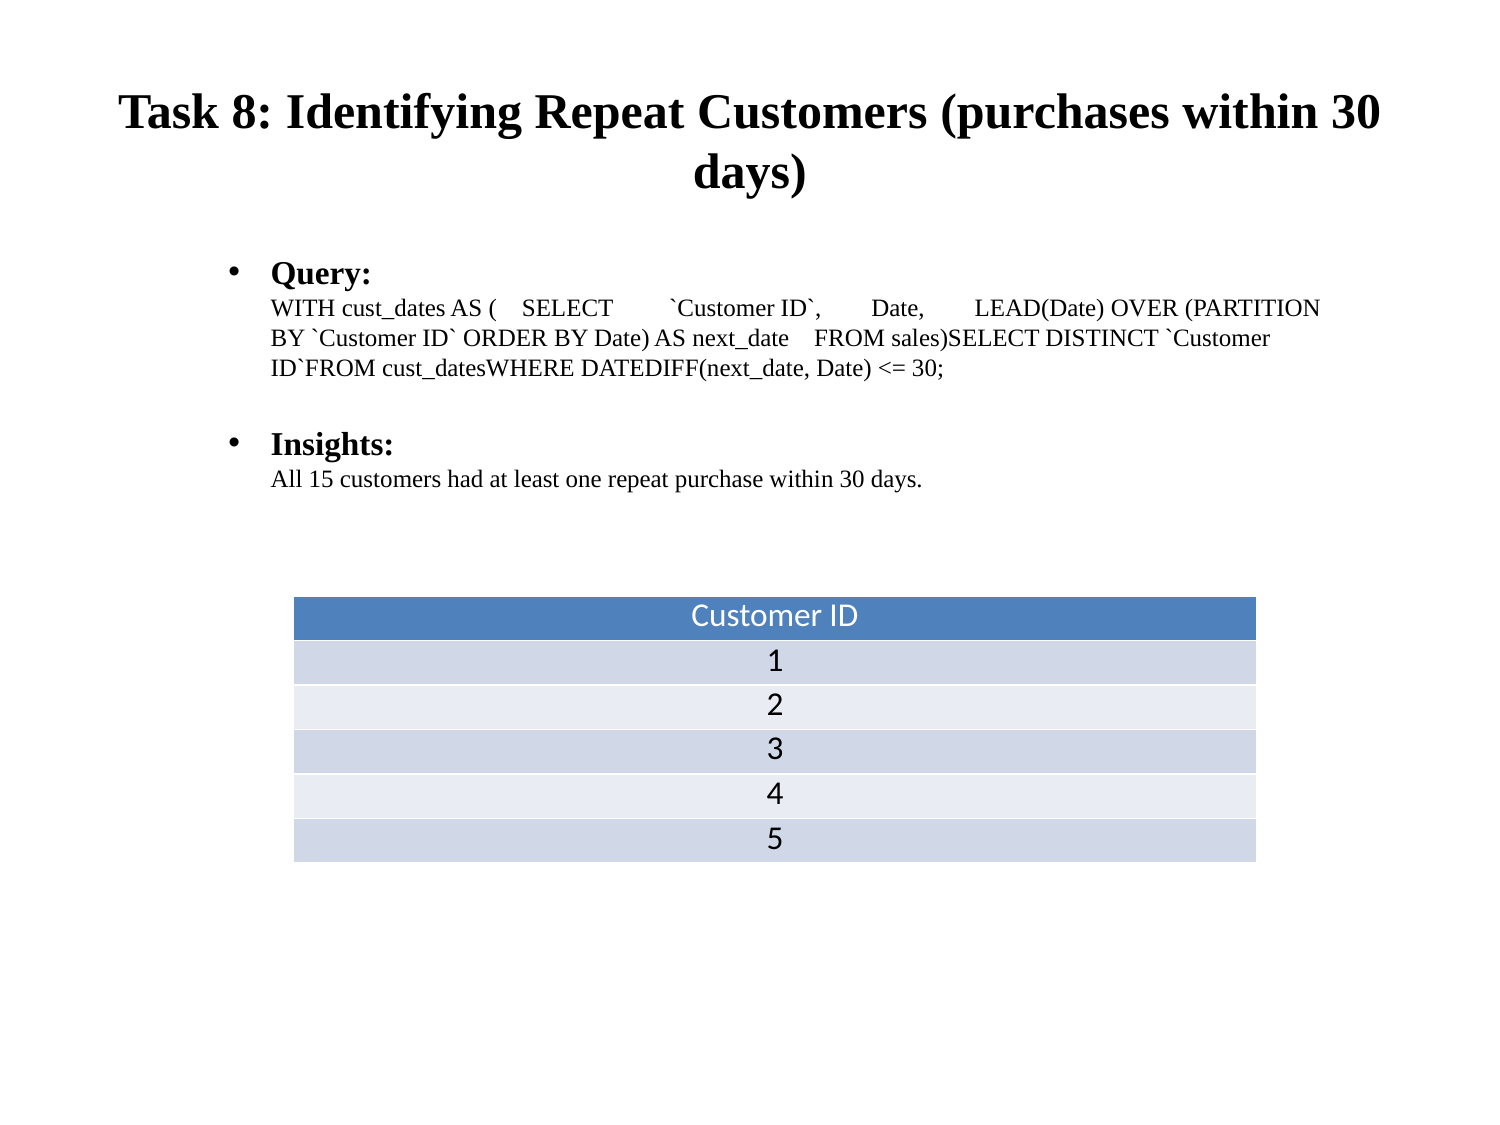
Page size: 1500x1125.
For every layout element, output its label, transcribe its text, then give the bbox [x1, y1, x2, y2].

table_cell 4 [294, 775, 1256, 818]
table_cell 3 [294, 730, 1256, 773]
title Task 8: Identifying Repeat Customers (purchases within 30 days) [75, 45, 1425, 233]
list Query: WITH cust_dates AS ( SELECT `Customer ID`, Date, LEAD(Date) OVER (PARTITION BY `Customer ID` ORDER BY Date) AS next_date FROM sales)SELECT DISTINCT `Customer ID`FROM cust_datesWHERE DATEDIFF(next_date, Date) <= 30; Insights: All 15 customers had at least one repeat purchase within 30 days. [213, 243, 1375, 983]
table_cell 5 [294, 819, 1256, 862]
table_cell 1 [294, 641, 1256, 684]
table_header Customer ID [294, 597, 1256, 640]
table_cell 2 [294, 686, 1256, 729]
